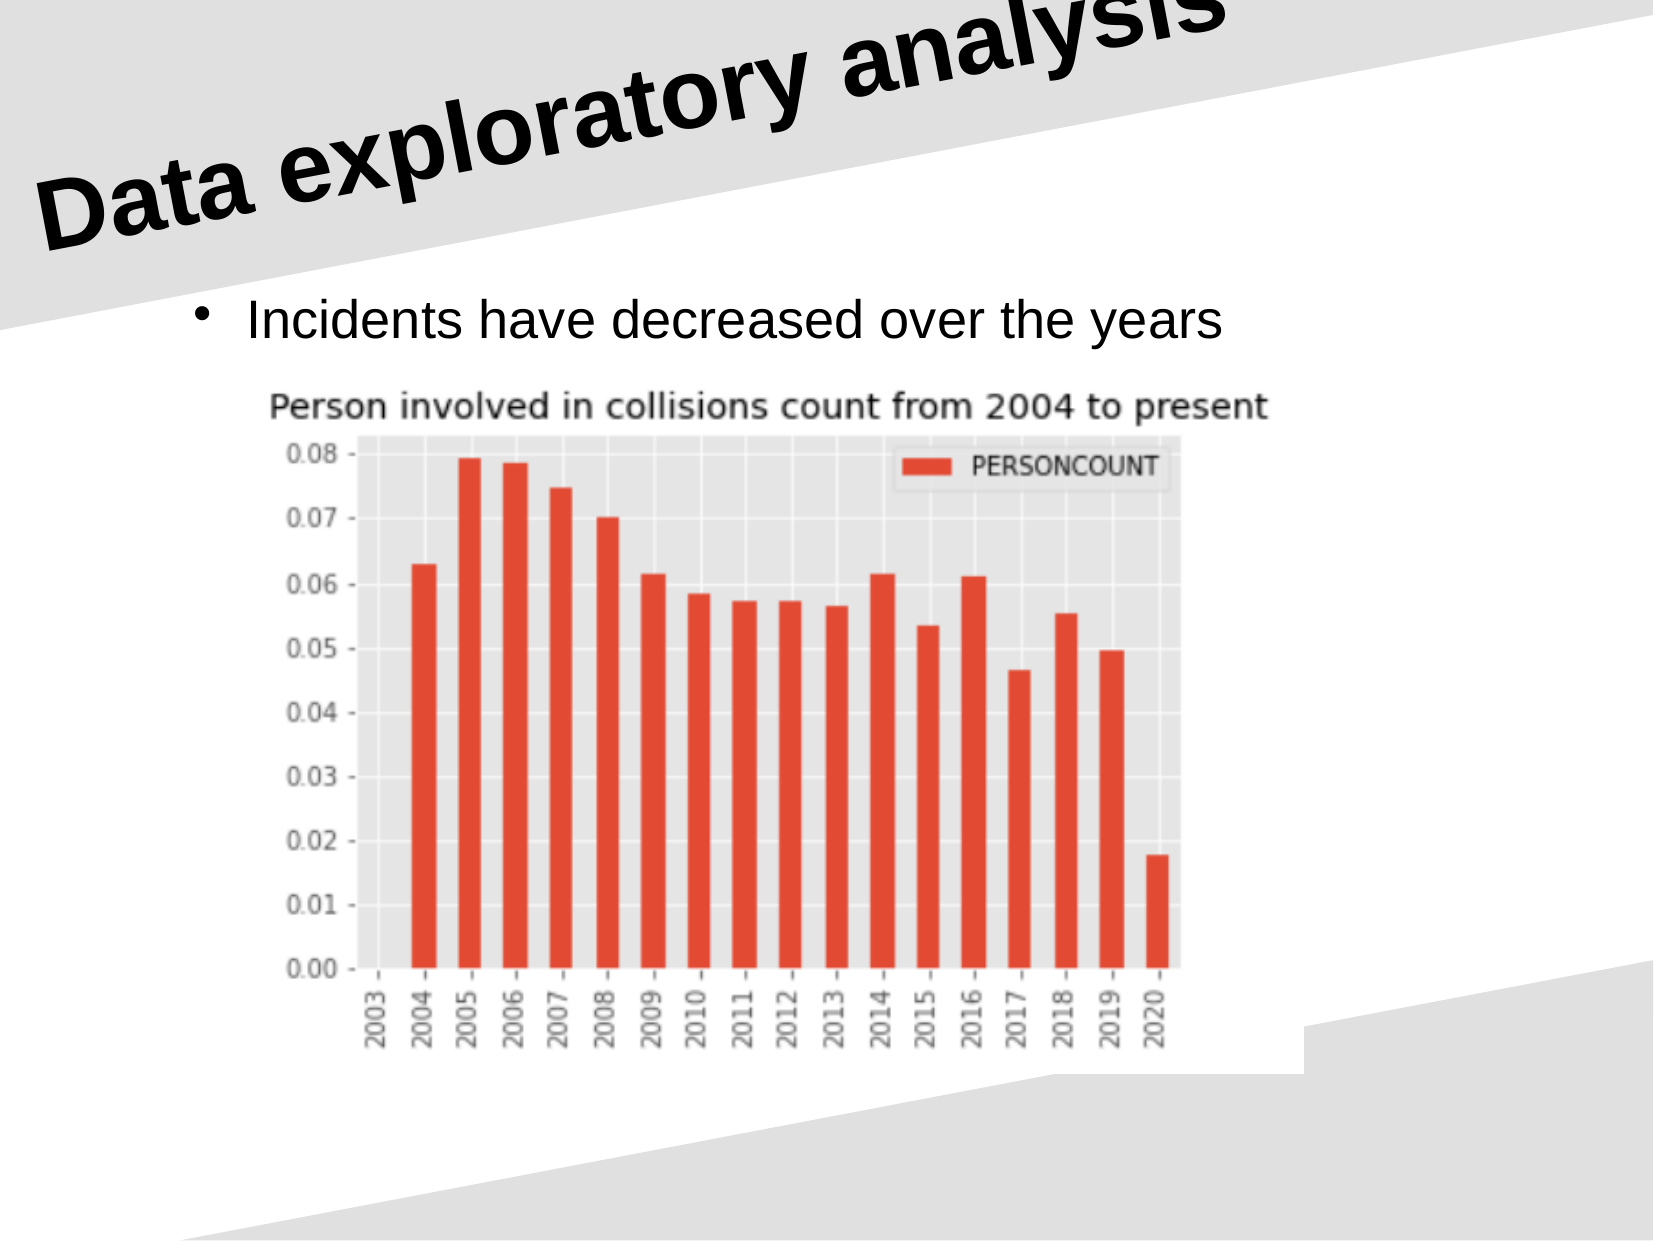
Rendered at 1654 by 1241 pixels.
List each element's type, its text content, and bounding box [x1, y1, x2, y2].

text_box Data exploratory analysis [16, 0, 1518, 315]
picture [224, 354, 1304, 1075]
text_box Incidents have decreased over the years [175, 284, 1630, 1004]
